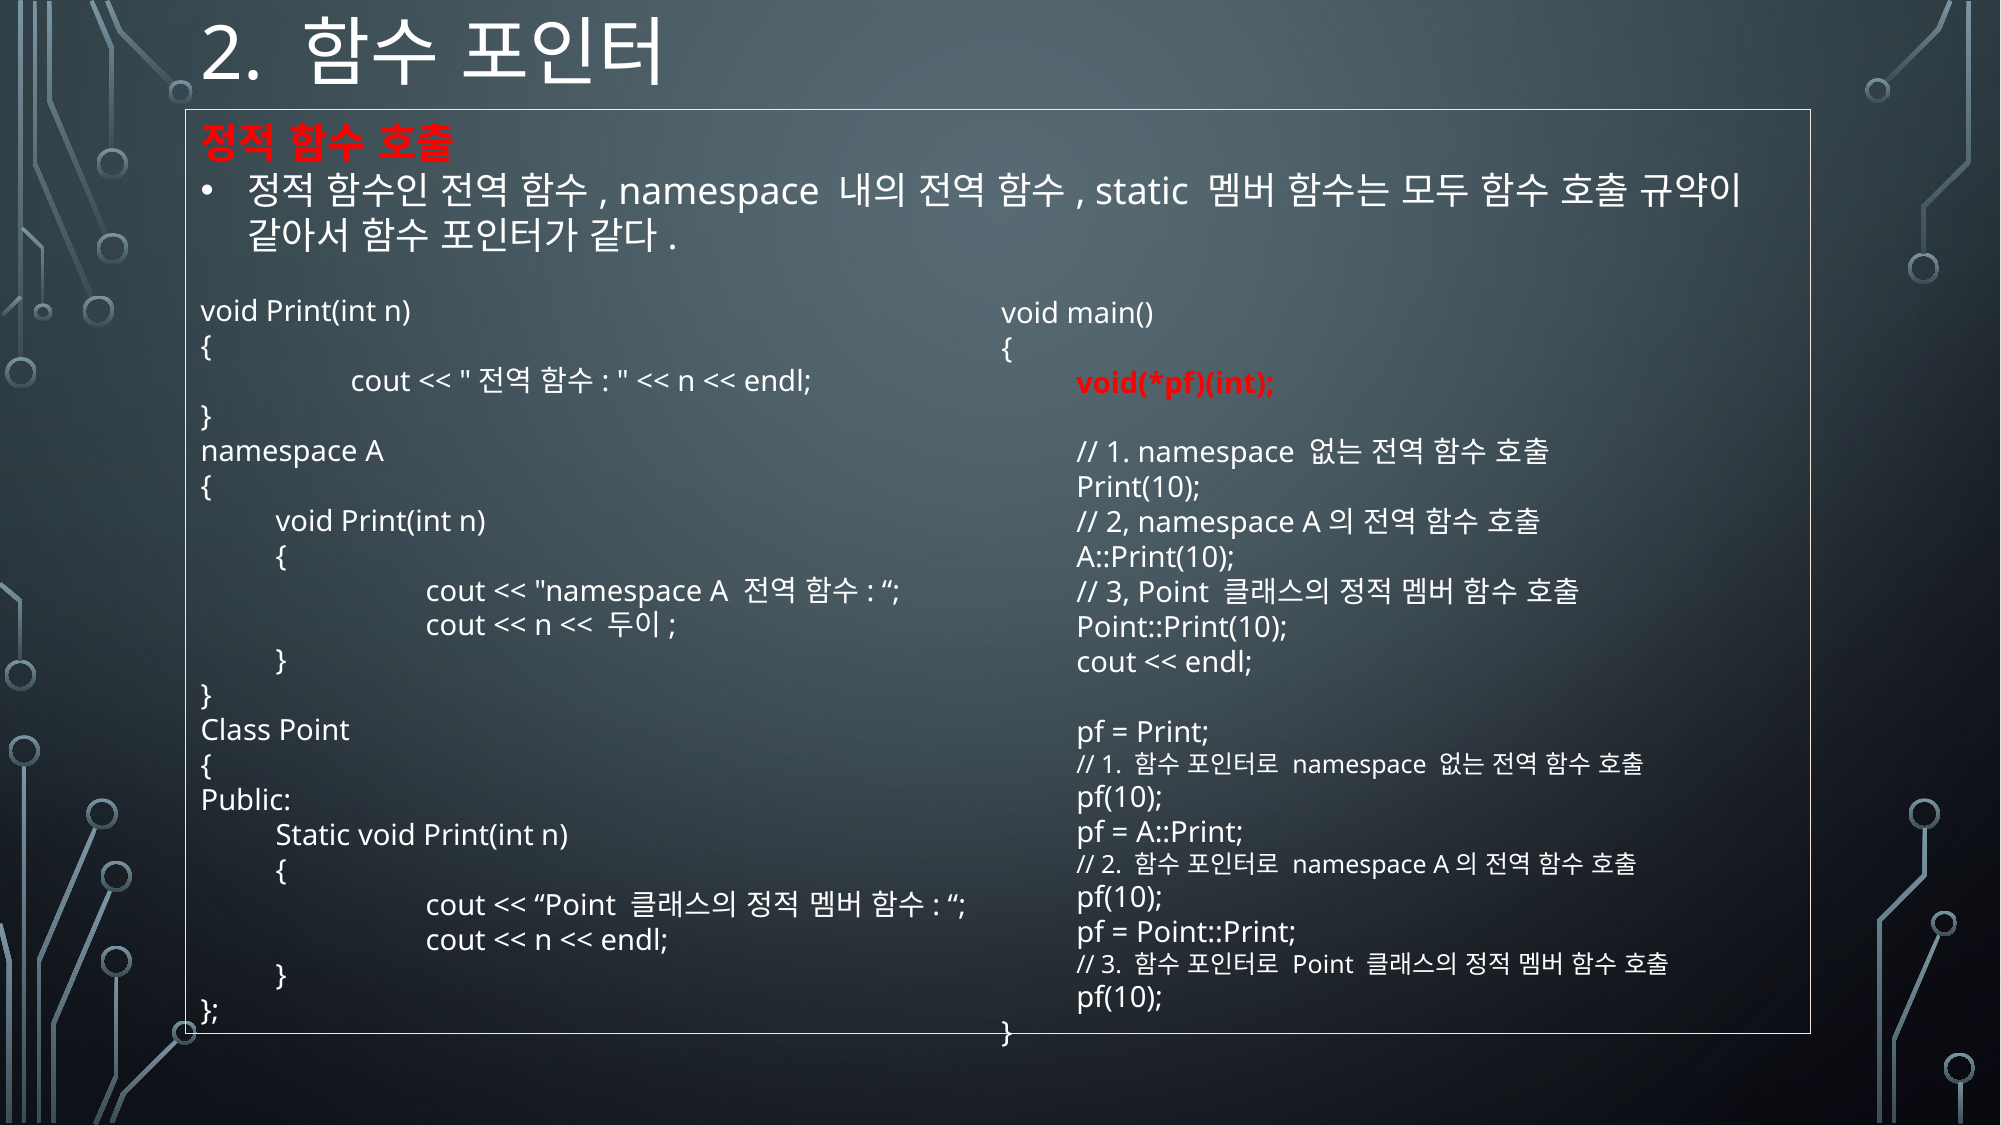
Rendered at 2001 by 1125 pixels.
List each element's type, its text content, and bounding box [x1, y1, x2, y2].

text_box void main() { void(*pf)(int); // 1. namespace 없는 전역 함수 호출 Print(10); // 2, namespace A의 전역 함수 호출 A::Print(10); // 3, Point 클래스의 정적 멤버 함수 호출 Point::Print(10); cout << endl; pf = Print; // 1. 함수 포인터로 namespace 없는 전역 함수 호출 pf(10); pf = A::Print; // 2. 함수 포인터로 namespace A의 전역 함수 호출 pf(10); pf = Point::Print; // 3. 함수 포인터로 Point 클래스의 정적 멤버 함수 호출 pf(10); } [986, 286, 1686, 1056]
text_box 정적 함수 호출 정적 함수인 전역 함수, namespace 내의 전역 함수, static 멤버 함수는 모두 함수 호출 규약이 같아서 함수 포인터가 같다. void Print(int n) { cout << "전역 함수: " << n << endl; } namespace A { void Print(int n) { cout << "namespace A 전역 함수: “; cout << n << 두이; } } Class Point { Public: Static void Print(int n) { cout << “Point 클래스의 정적 멤버 함수: “; cout << n << endl; } }; [185, 109, 1811, 1034]
title 2. 함수 포인터 [185, 0, 1811, 109]
